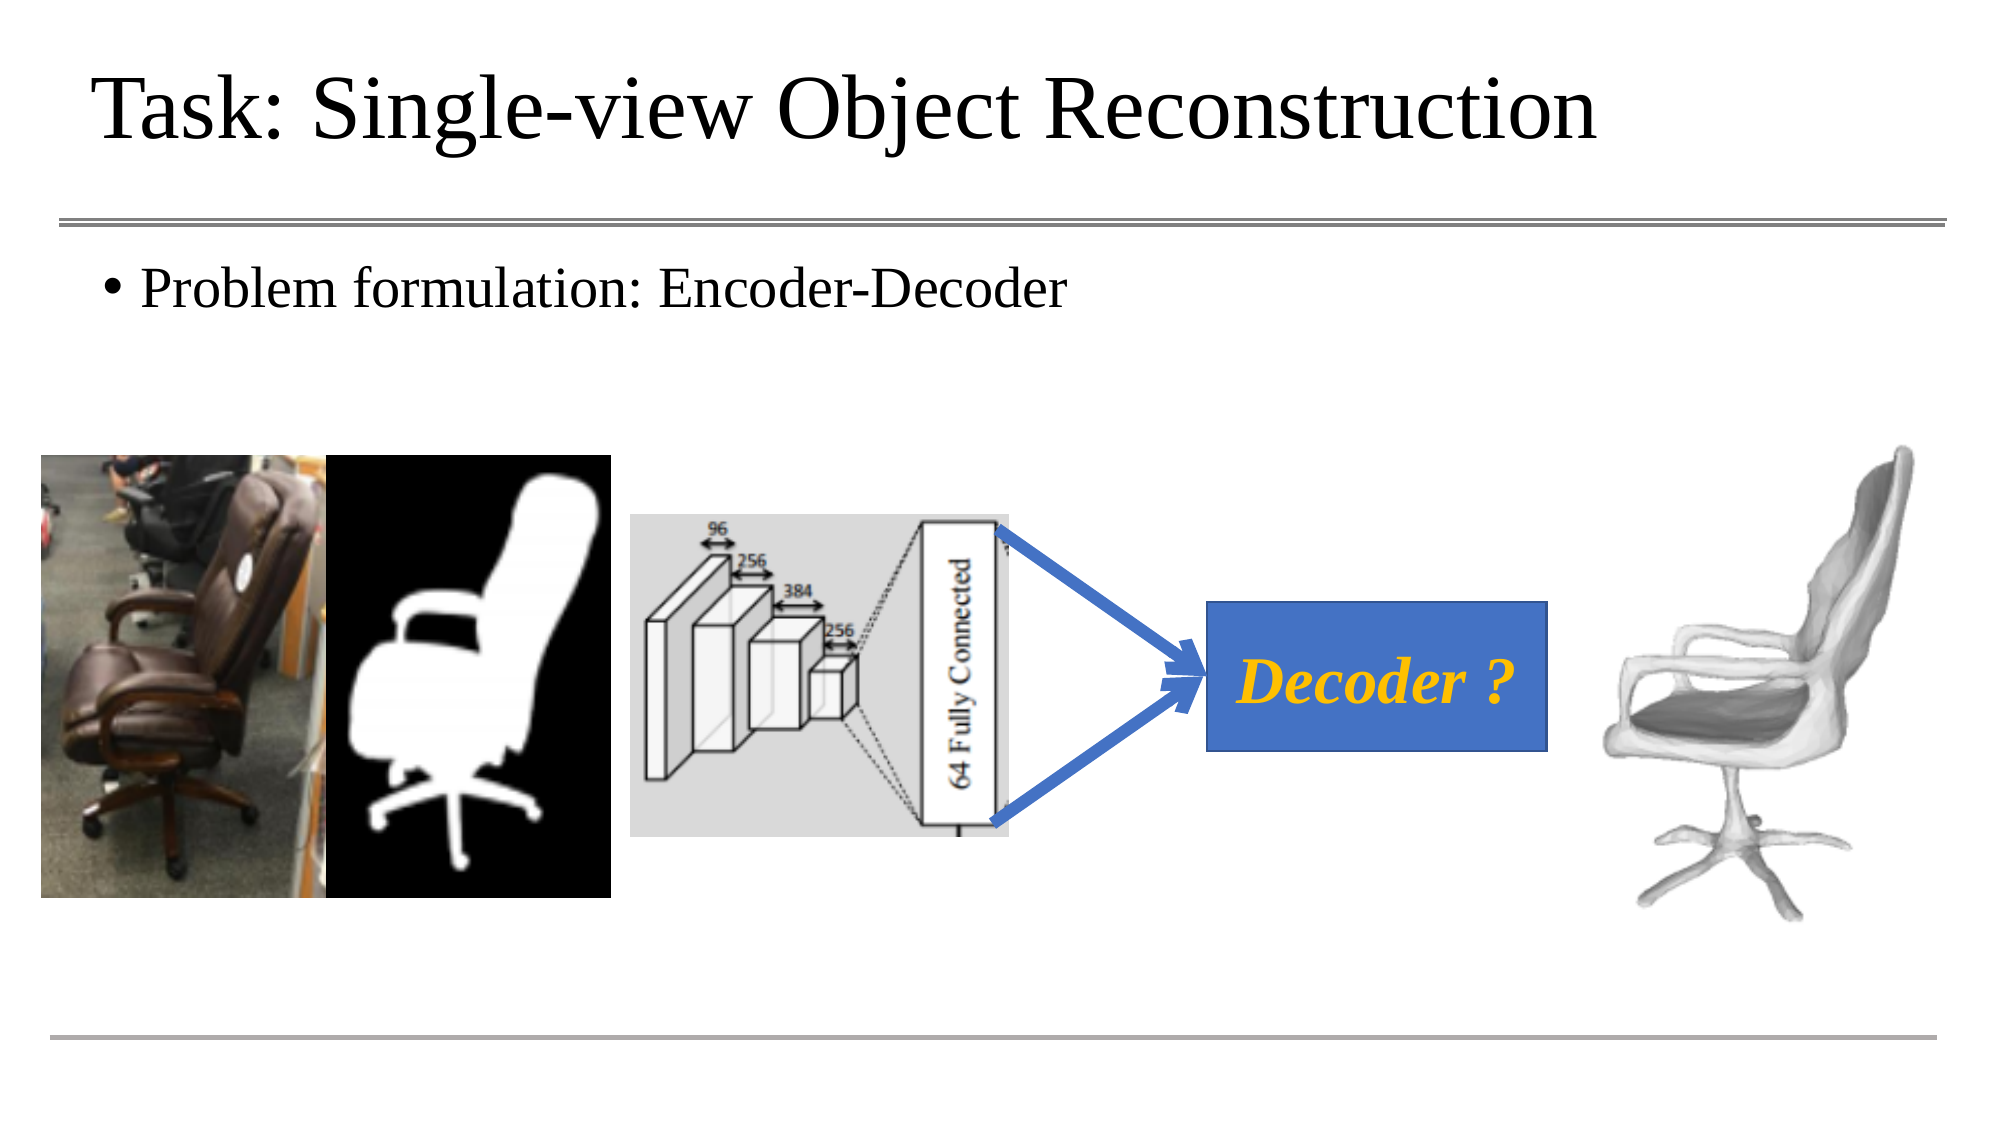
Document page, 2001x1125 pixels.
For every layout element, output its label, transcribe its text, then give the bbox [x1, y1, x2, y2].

picture [1591, 425, 1942, 948]
list Problem formulation: Encoder-Decoder [87, 249, 1888, 1013]
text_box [992, 528, 1547, 824]
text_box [41, 455, 611, 898]
title Task: Single-view Object Reconstruction [75, 8, 1863, 211]
picture [630, 514, 1009, 837]
